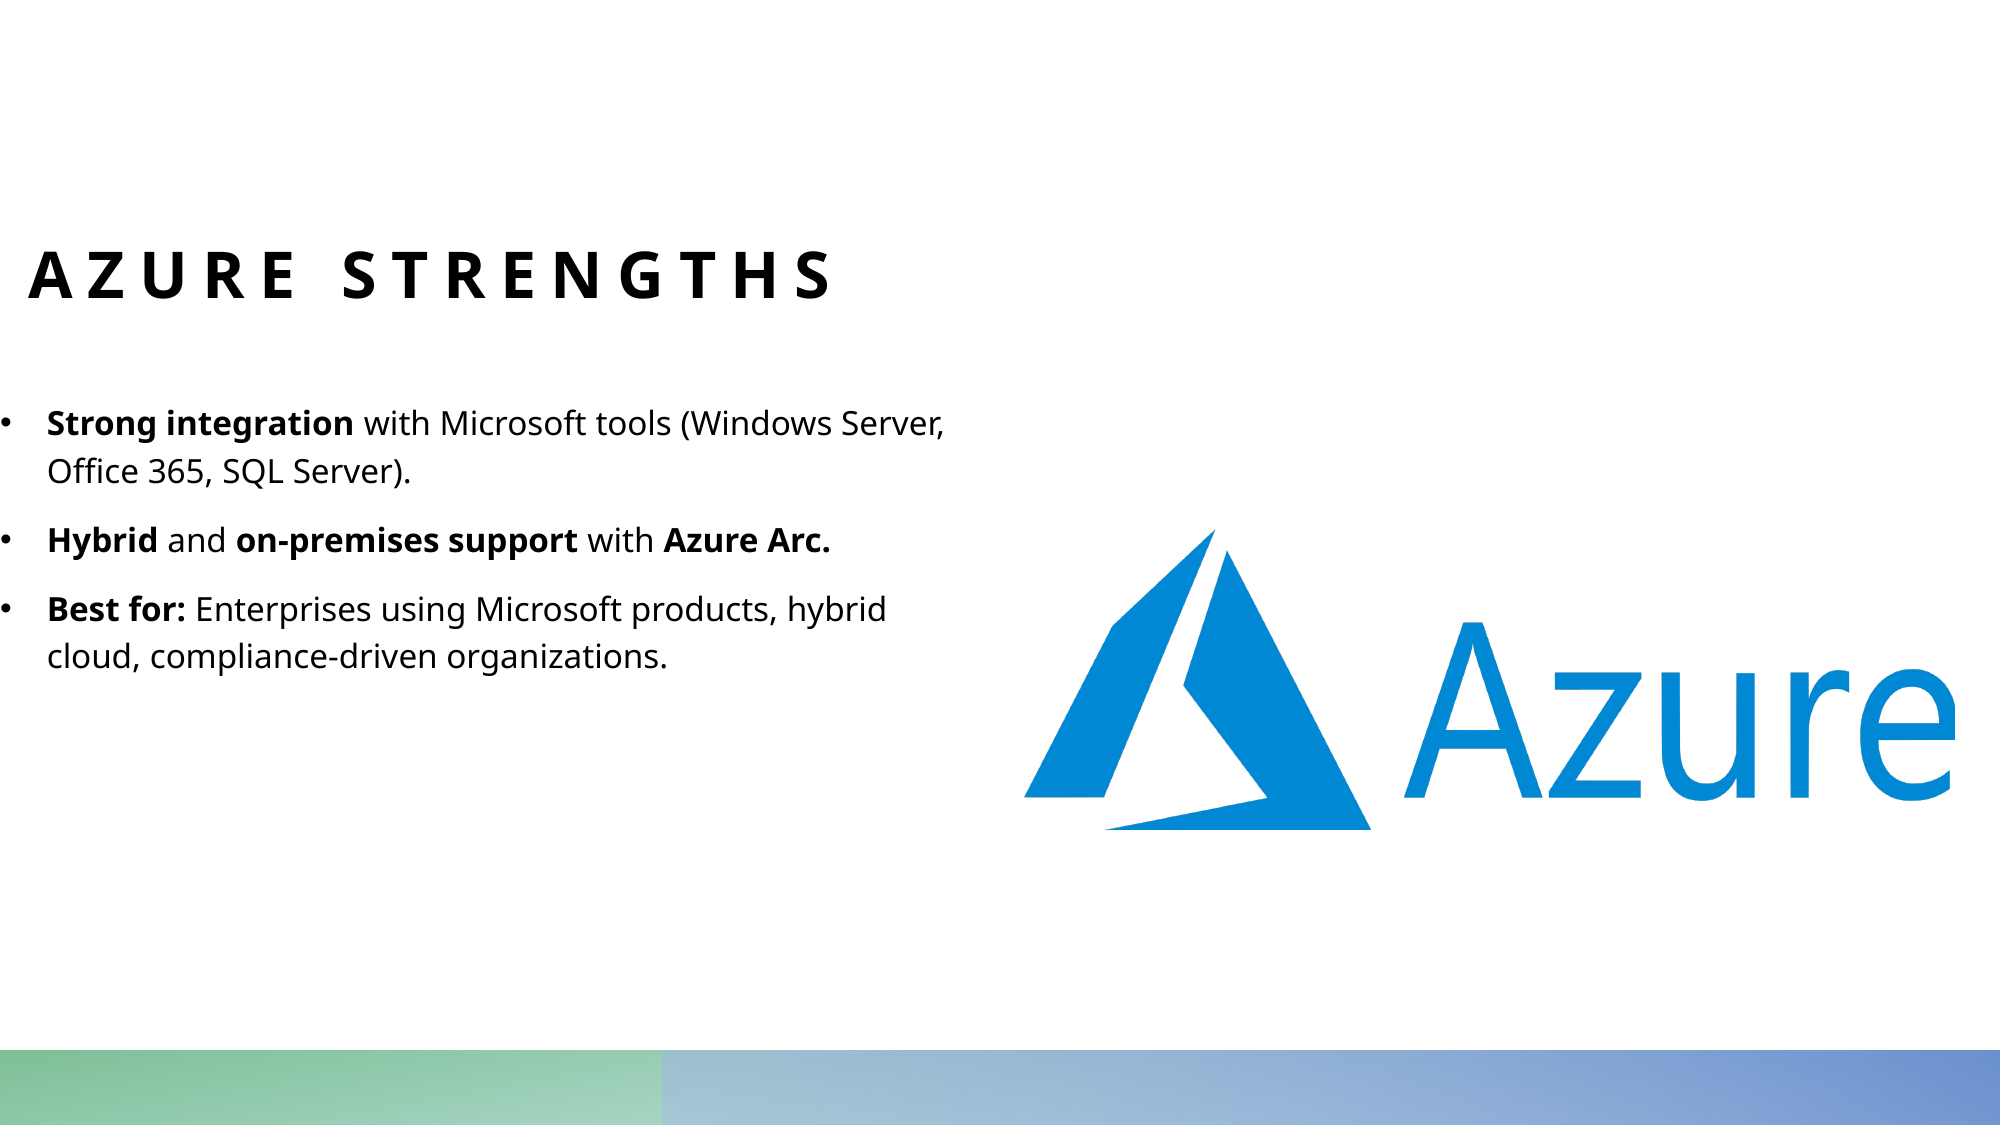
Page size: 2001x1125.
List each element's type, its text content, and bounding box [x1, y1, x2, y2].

picture [999, 313, 1981, 1046]
title Azure Strengths [28, 0, 2000, 312]
list Strong integration with Microsoft tools (Windows Server, Office 365, SQL Server). Hybrid and on-premises support with Azure Arc. Best for: Enterprises using Microsoft products, hybrid cloud, compliance-driven organizations. [0, 394, 965, 1043]
